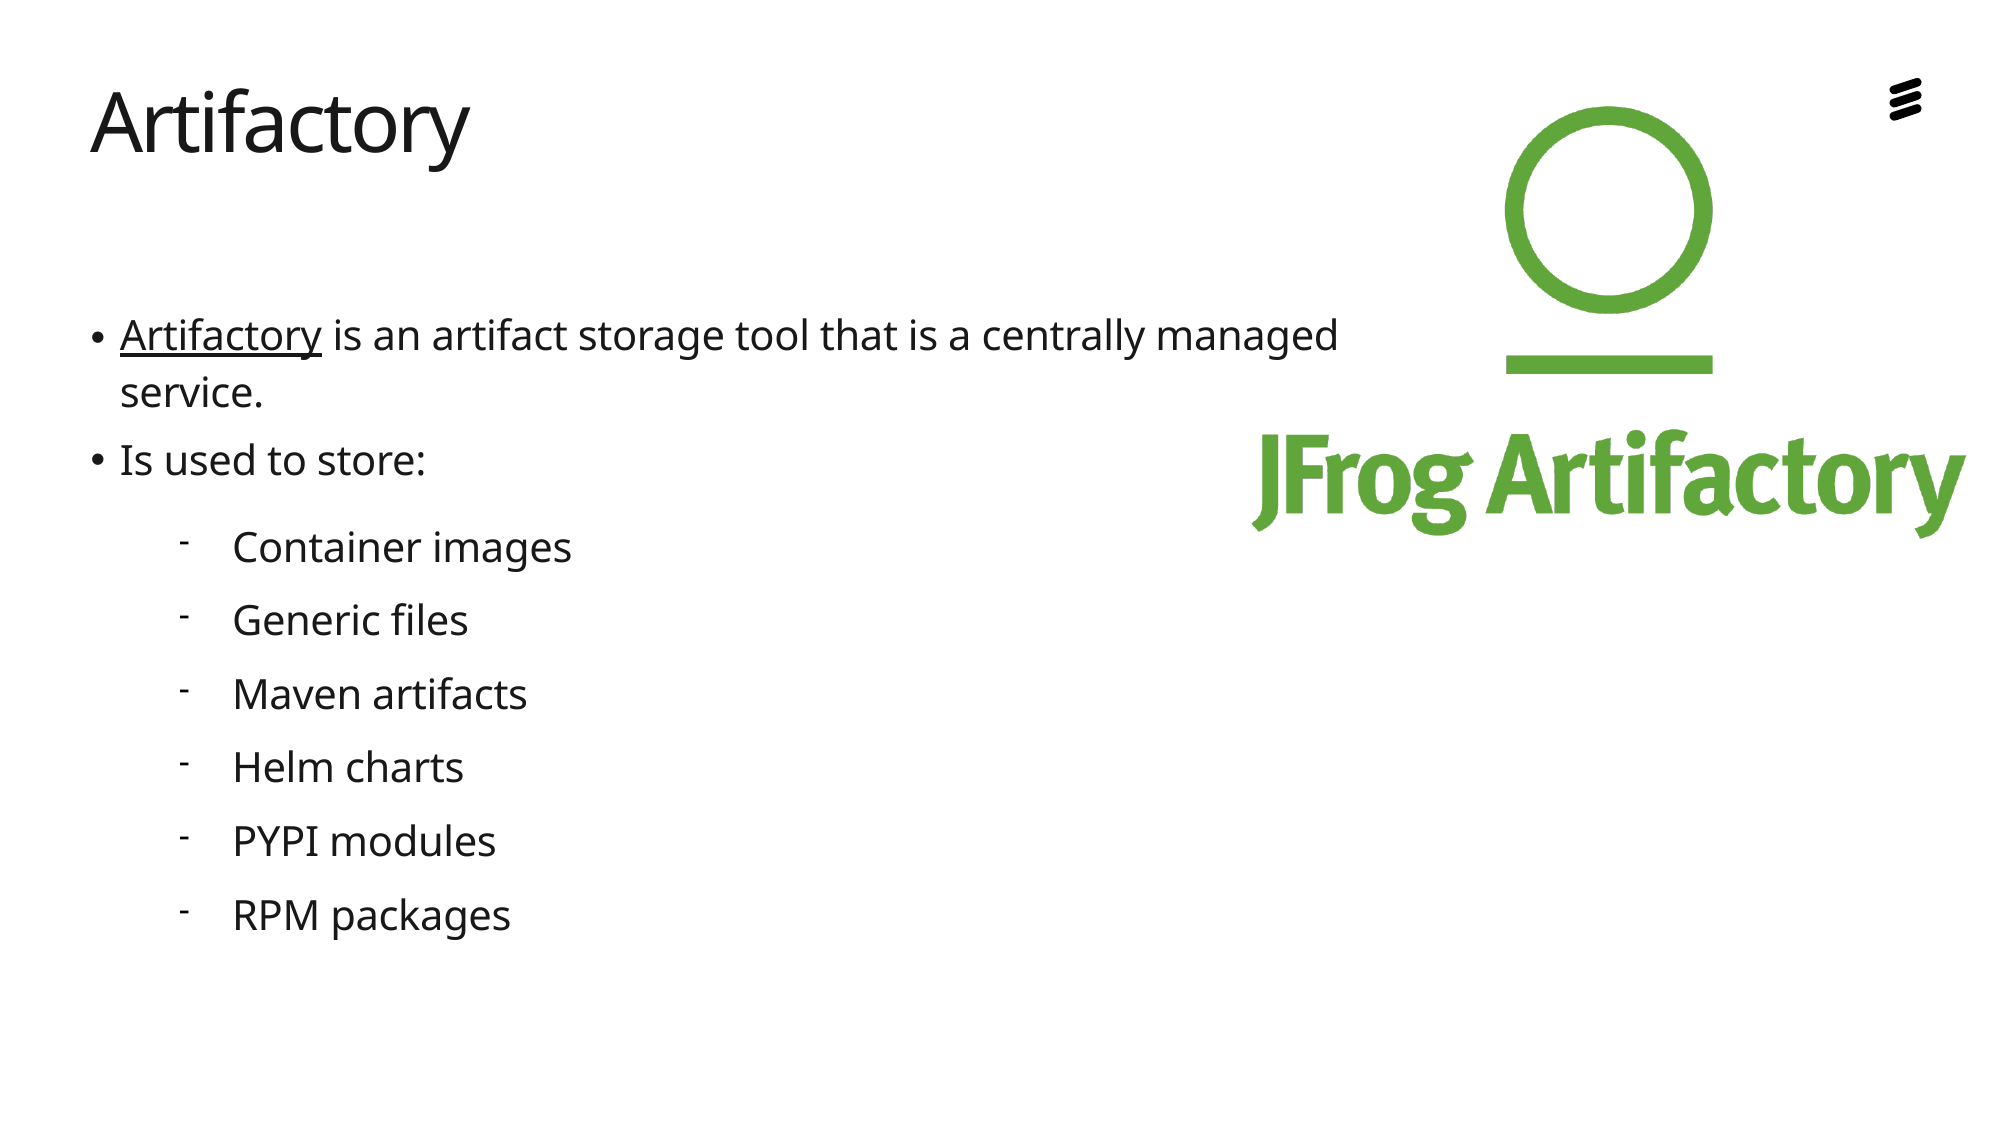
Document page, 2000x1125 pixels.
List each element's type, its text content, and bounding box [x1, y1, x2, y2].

text_box Artifactory is an artifact storage tool that is a centrally managed service. Is used to store: Container images Generic files Maven artifacts Helm charts PYPI modules RPM packages [78, 302, 1449, 1023]
picture [1234, 78, 1983, 556]
text_box Artifactory [78, 78, 1449, 256]
